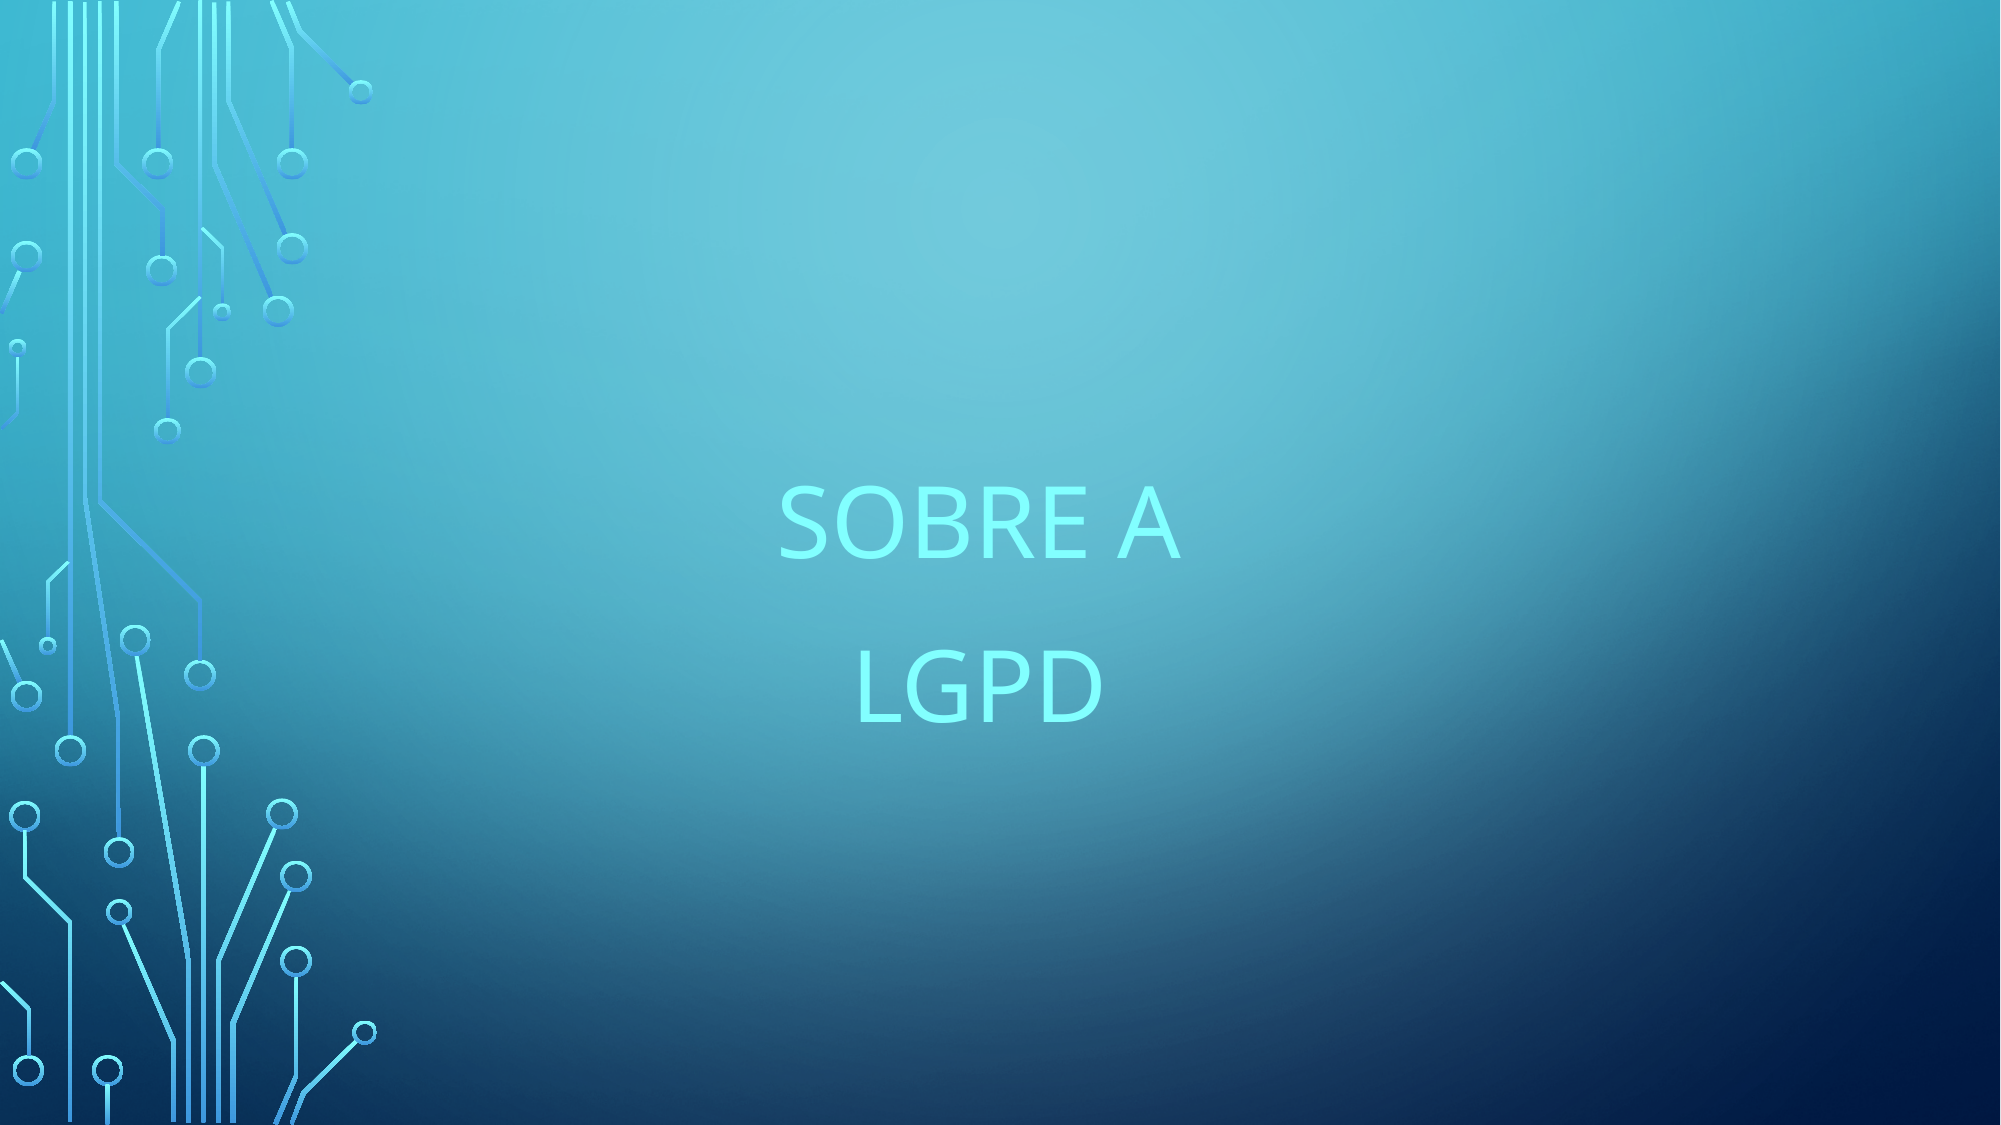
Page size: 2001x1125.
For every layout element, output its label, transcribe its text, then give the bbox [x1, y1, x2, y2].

title [299, 198, 1742, 591]
subtitle Sobre a lgpd [258, 426, 1701, 699]
